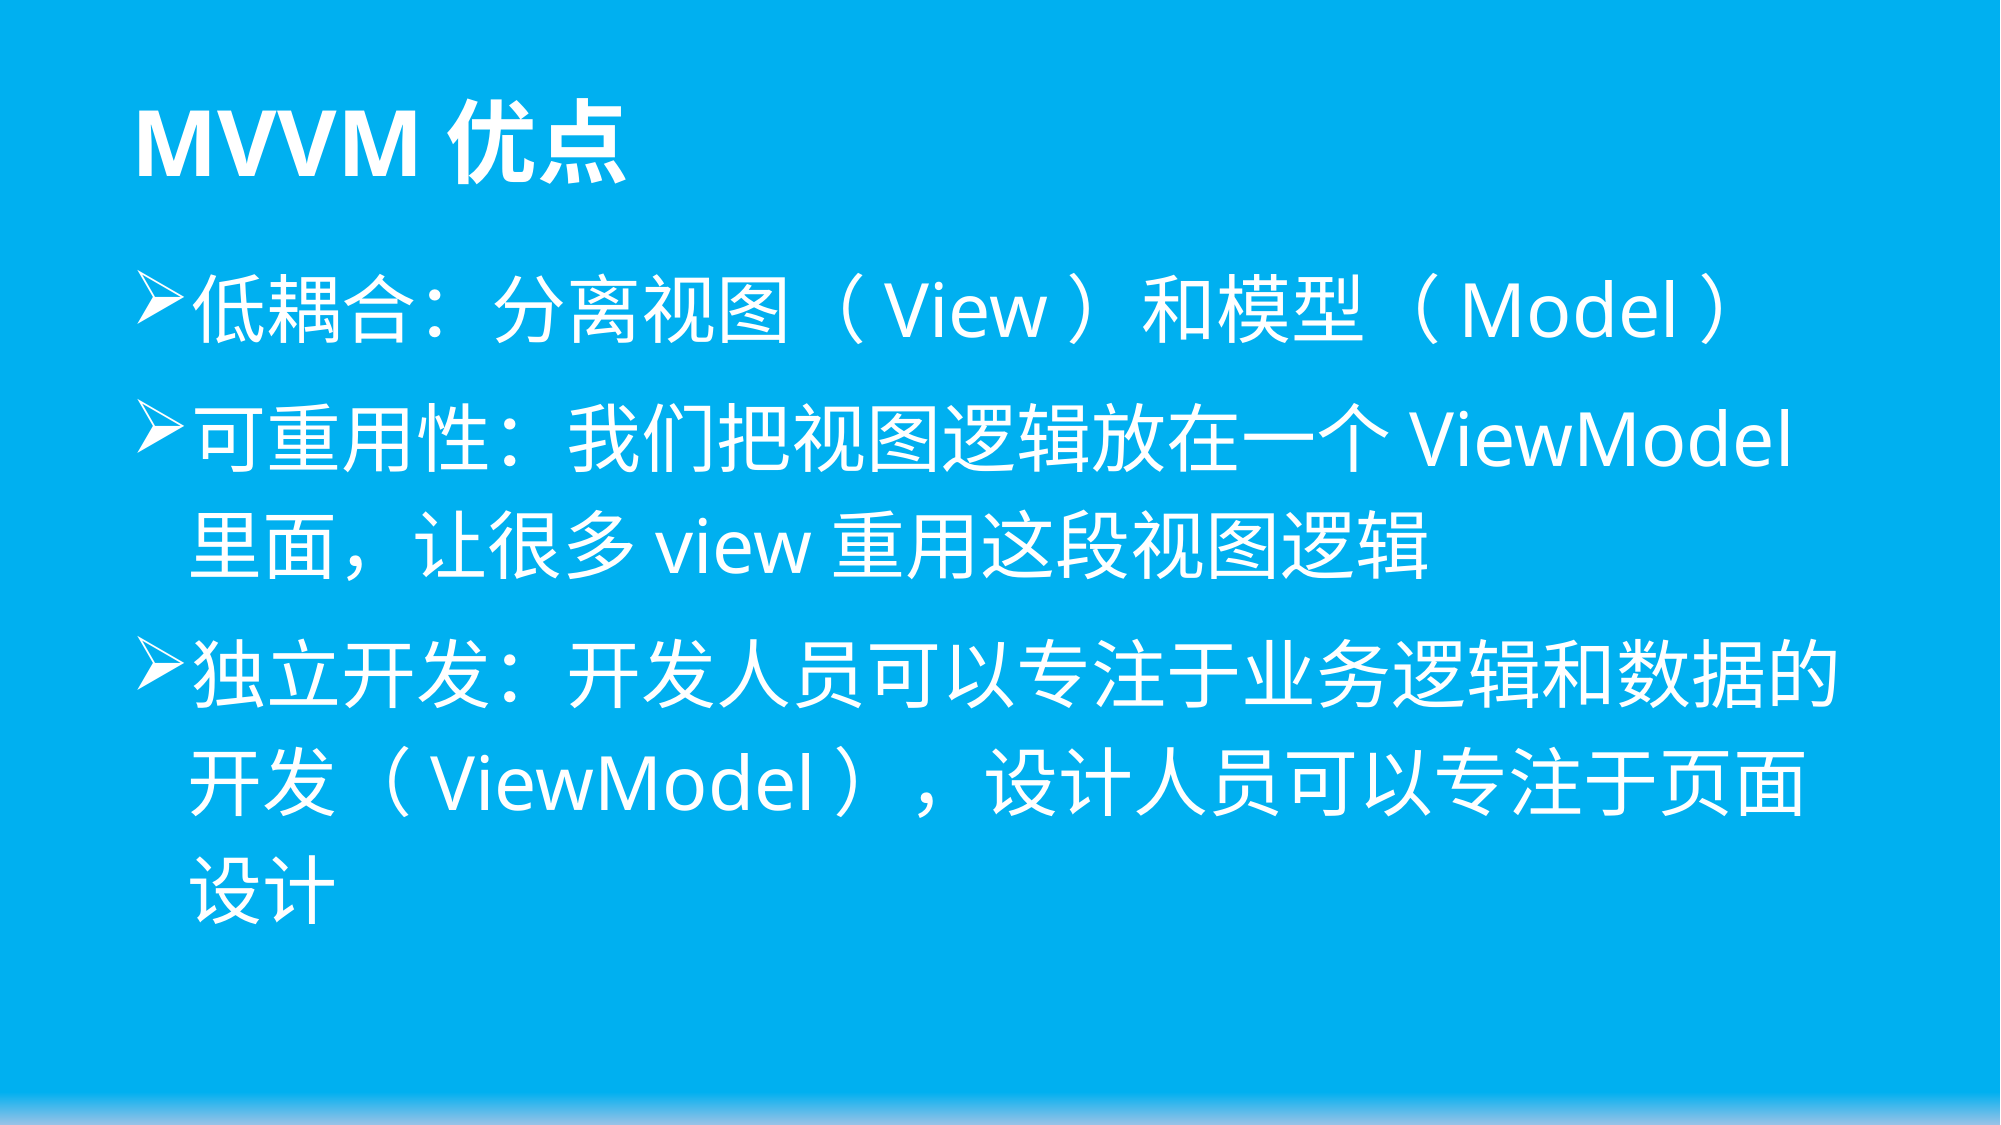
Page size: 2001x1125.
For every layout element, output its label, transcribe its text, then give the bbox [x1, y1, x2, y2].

title MVVM优点 [116, 67, 1892, 205]
subtitle 低耦合：分离视图（View）和模型（Model） 可重用性：我们把视图逻辑放在一个ViewModel里面，让很多view重用这段视图逻辑 独立开发：开发人员可以专注于业务逻辑和数据的开发（ViewModel），设计人员可以专注于页面设计 [116, 236, 1892, 1065]
